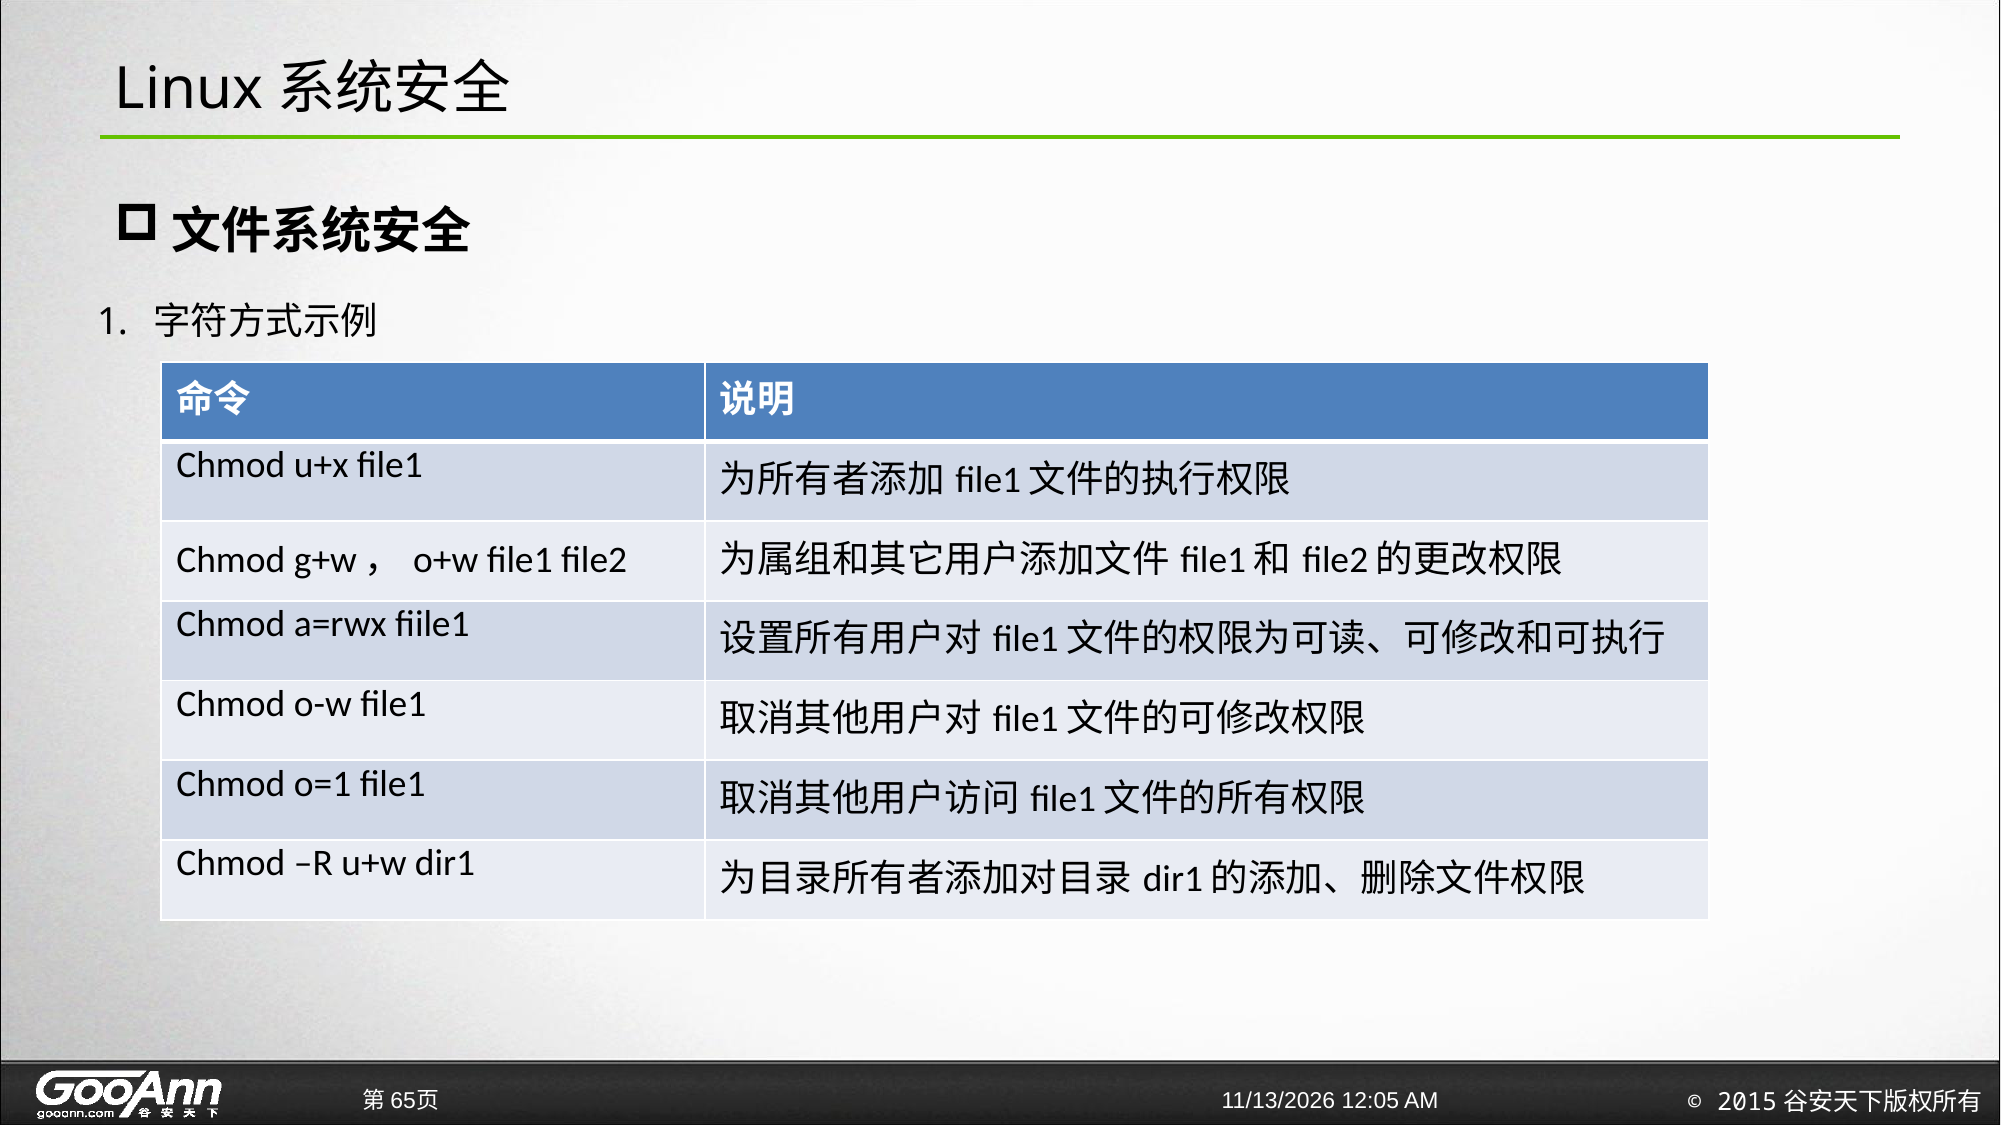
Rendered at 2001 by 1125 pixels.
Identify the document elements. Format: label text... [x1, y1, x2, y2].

title Linux系统安全 [99, 45, 1900, 126]
text_box 文件系统安全 [99, 160, 1900, 279]
table_header 命令 [162, 363, 704, 439]
list 字符方式示例 [82, 267, 1900, 1035]
table_cell Chmod u+x file1 [162, 444, 704, 520]
table_cell Chmod g+w，o+w file1 file2 [162, 522, 704, 600]
table_cell Chmod o-w file1 [162, 681, 704, 759]
table_cell Chmod o=1 file1 [162, 761, 704, 839]
table_cell 设置所有用户对file1文件的权限为可读、可修改和可执行 [706, 602, 1708, 680]
table_cell 为所有者添加file1文件的执行权限 [706, 444, 1708, 520]
table_cell 取消其他用户对file1文件的可修改权限 [706, 681, 1708, 759]
picture [0, 0, 2001, 1125]
table_header 说明 [706, 363, 1708, 439]
table_cell Chmod –R u+w dir1 [162, 841, 704, 919]
table_cell 为属组和其它用户添加文件file1和file2的更改权限 [706, 522, 1708, 600]
table_cell Chmod a=rwx fiile1 [162, 602, 704, 680]
table_cell 取消其他用户访问file1文件的所有权限 [706, 761, 1708, 839]
table_cell 为目录所有者添加对目录dir1的添加、删除文件权限 [706, 841, 1708, 919]
